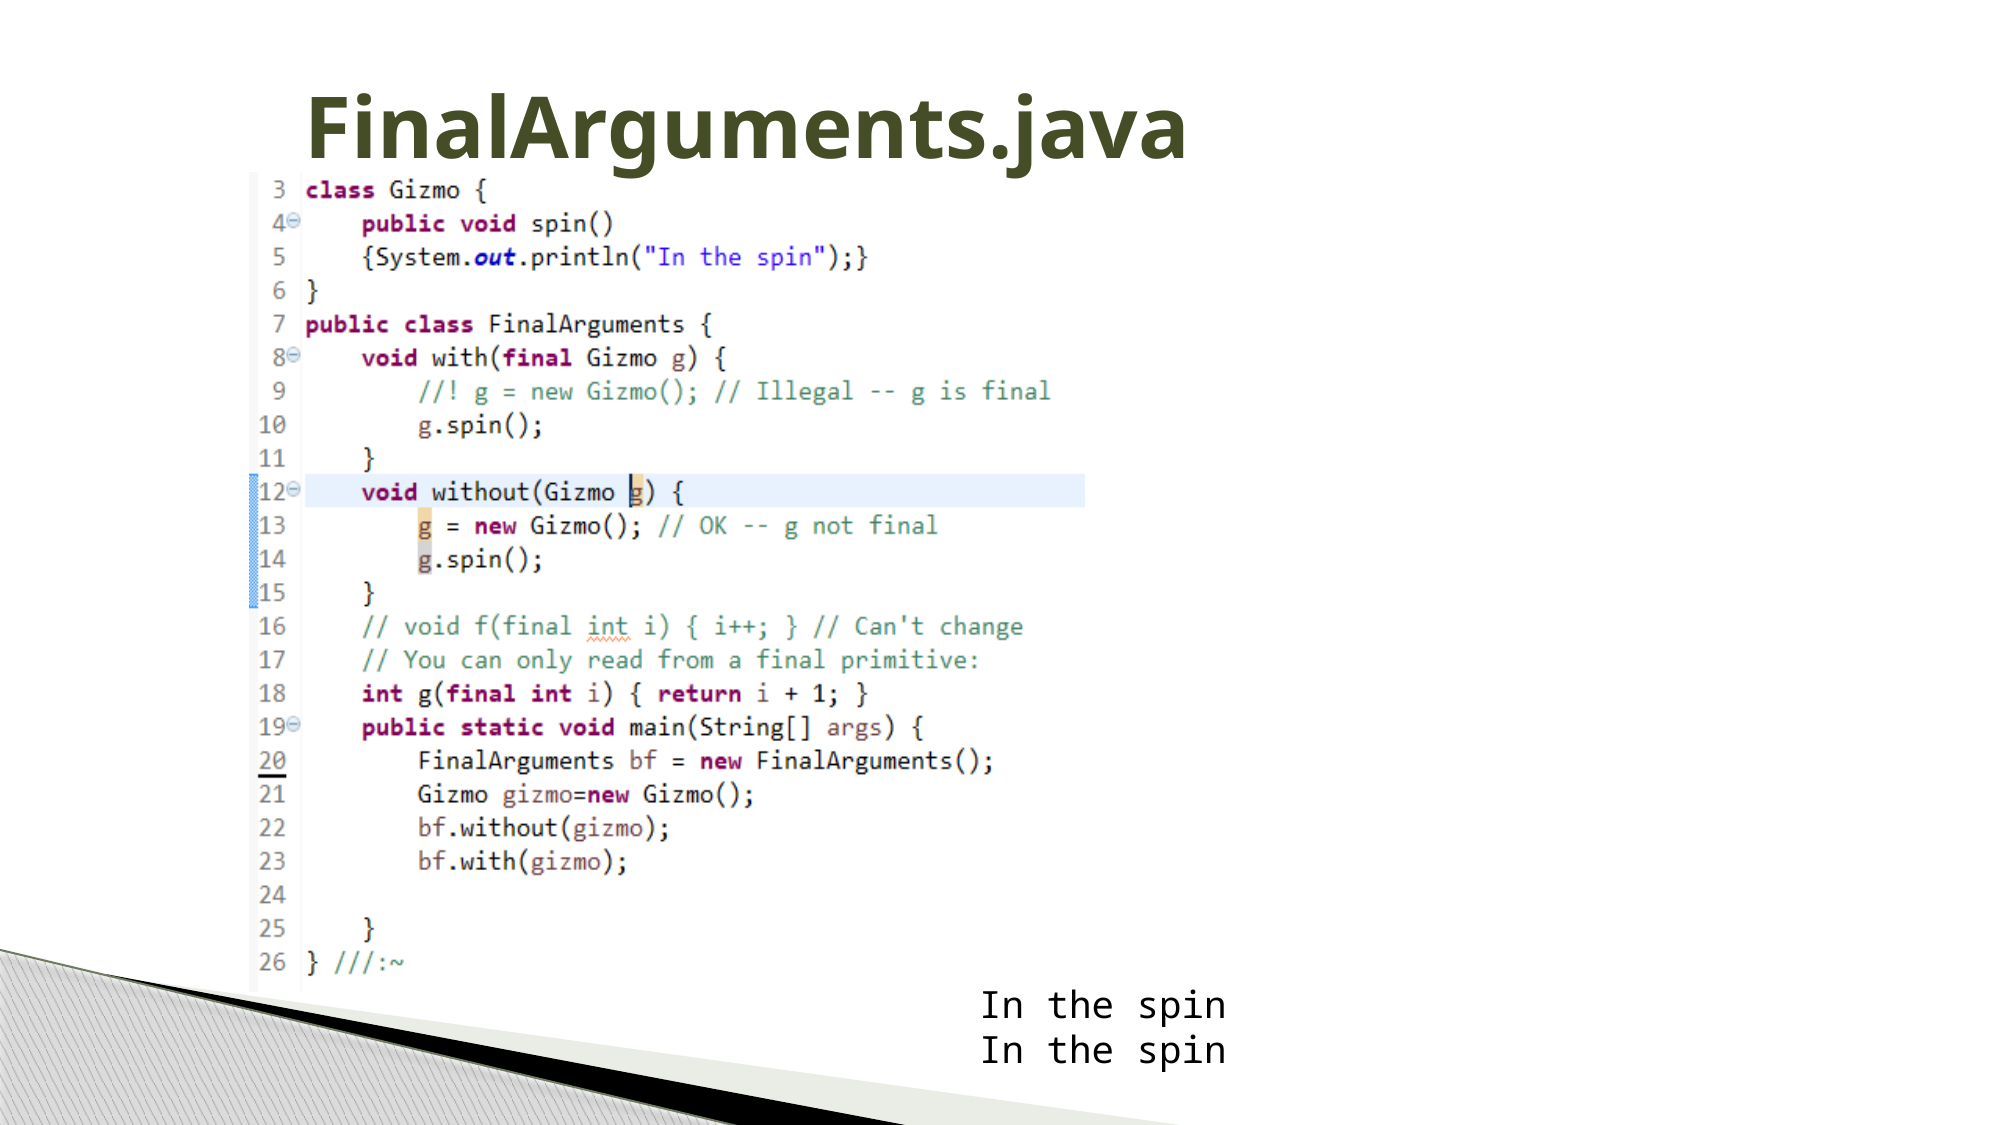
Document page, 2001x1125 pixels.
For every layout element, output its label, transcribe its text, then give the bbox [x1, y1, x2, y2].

title FinalArguments.java [289, 30, 1640, 219]
text_box In the spin In the spin [964, 973, 1715, 1079]
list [249, 172, 1085, 993]
